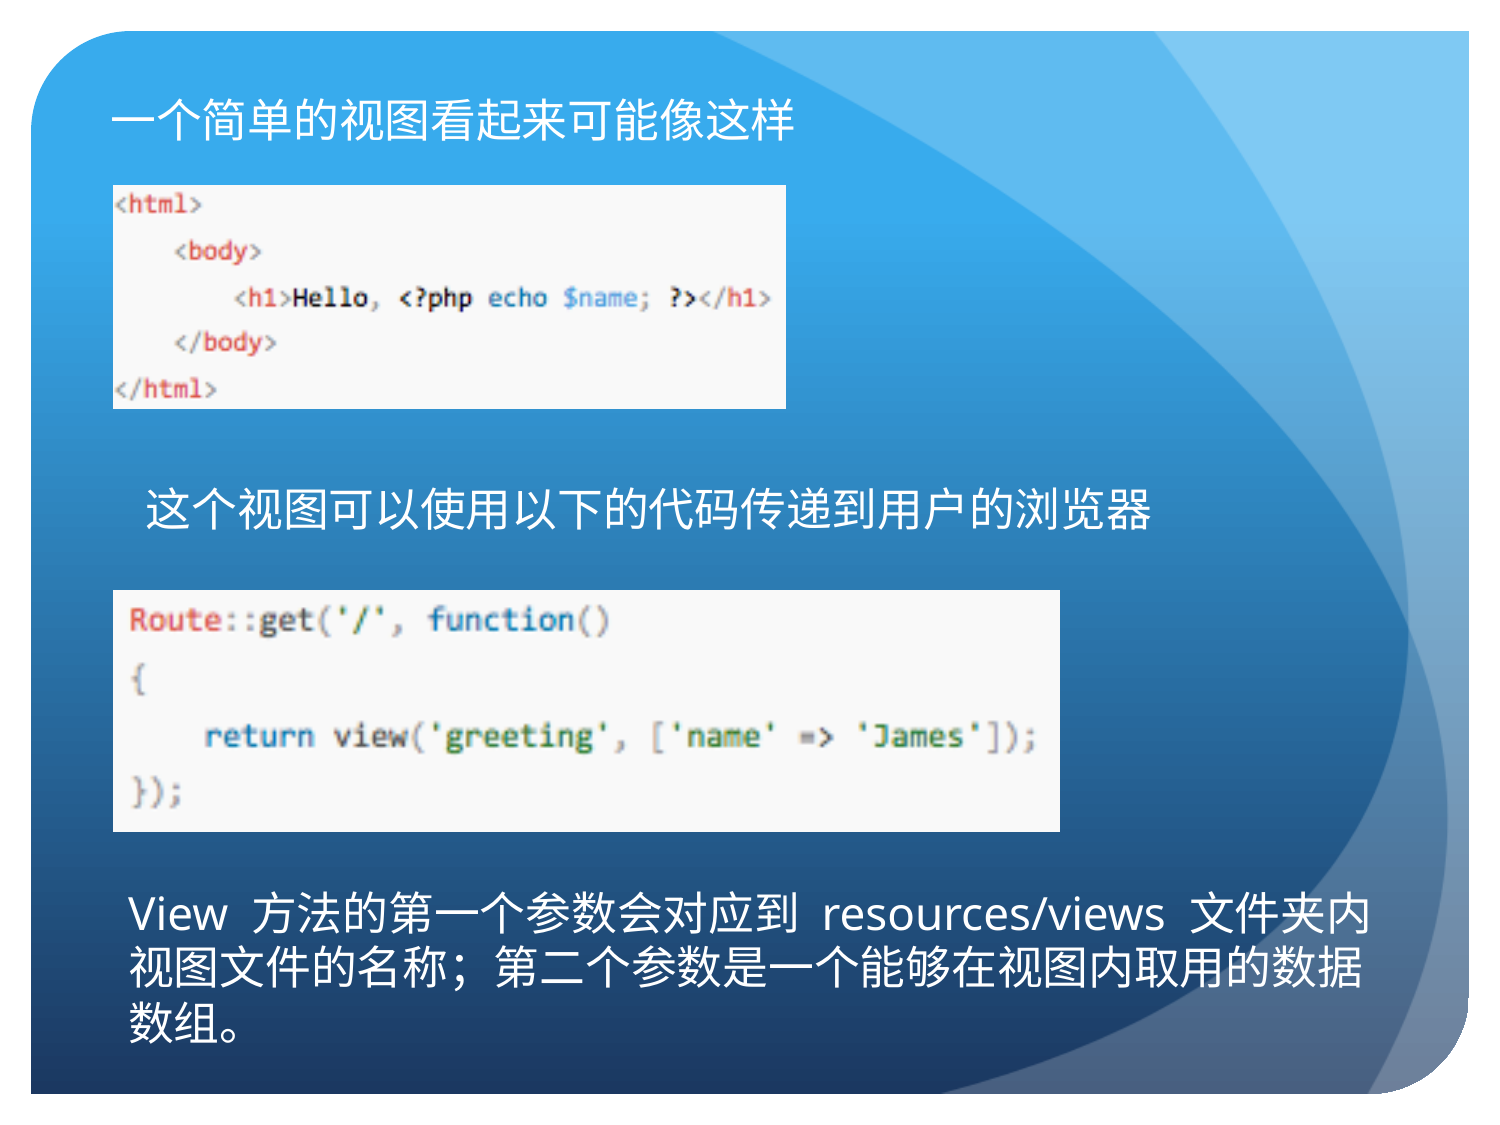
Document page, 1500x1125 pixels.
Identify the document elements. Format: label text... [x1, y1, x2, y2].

text_box View 方法的第一个参数会对应到 resources/views 文件夹内视图文件的名称；第二个参数是一个能够在视图内取用的数据数组。 [113, 876, 1415, 1057]
text_box 这个视图可以使用以下的代码传递到用户的浏览器 [130, 472, 1168, 543]
text_box 一个简单的视图看起来可能像这样 [95, 84, 812, 154]
picture [24, 30, 1473, 1094]
